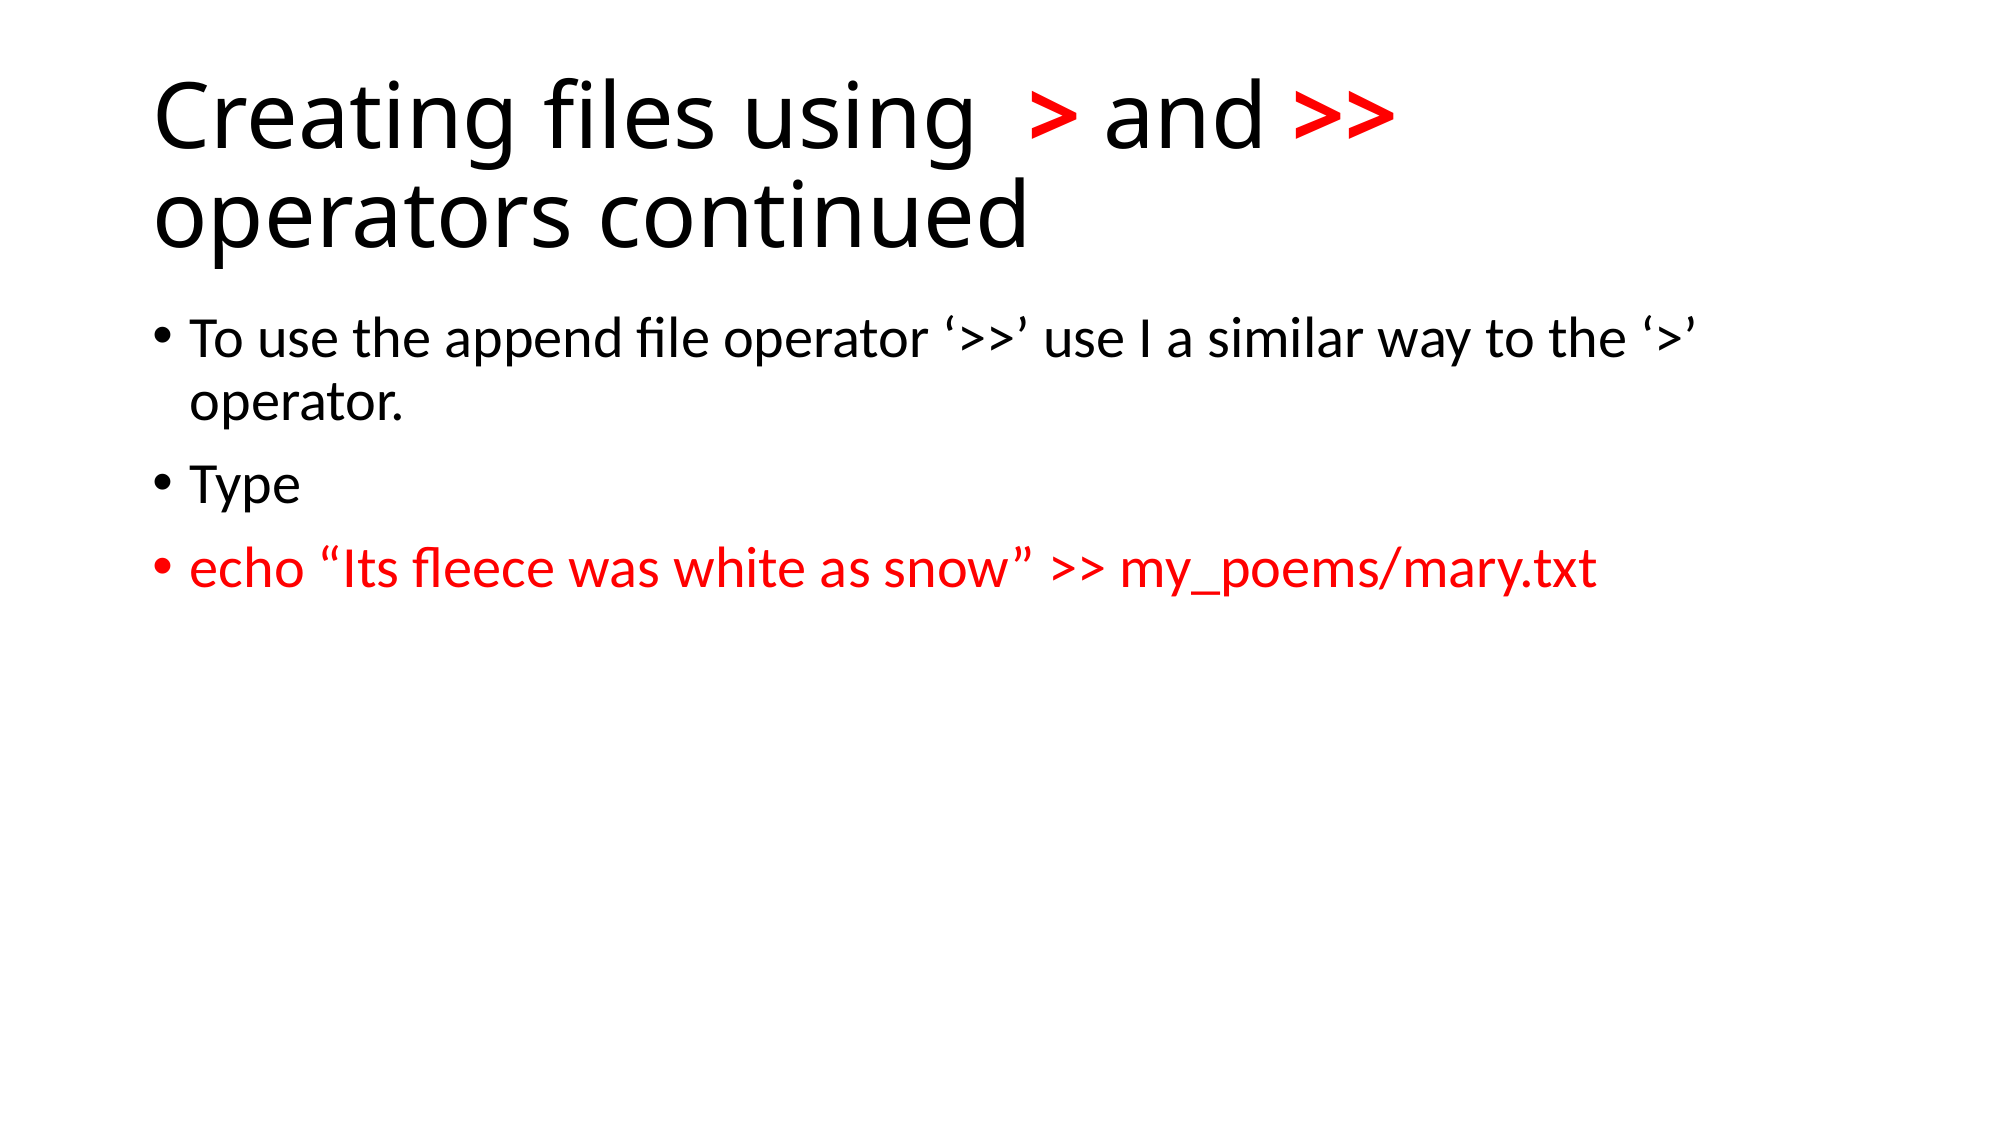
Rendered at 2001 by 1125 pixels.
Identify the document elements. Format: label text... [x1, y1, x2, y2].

list To use the append file operator ‘>>’ use I a similar way to the ‘>’ operator. Type echo “Its fleece was white as snow” >> my_poems/mary.txt [137, 299, 1863, 1014]
title Creating files using > and >> operators continued [137, 59, 1863, 278]
